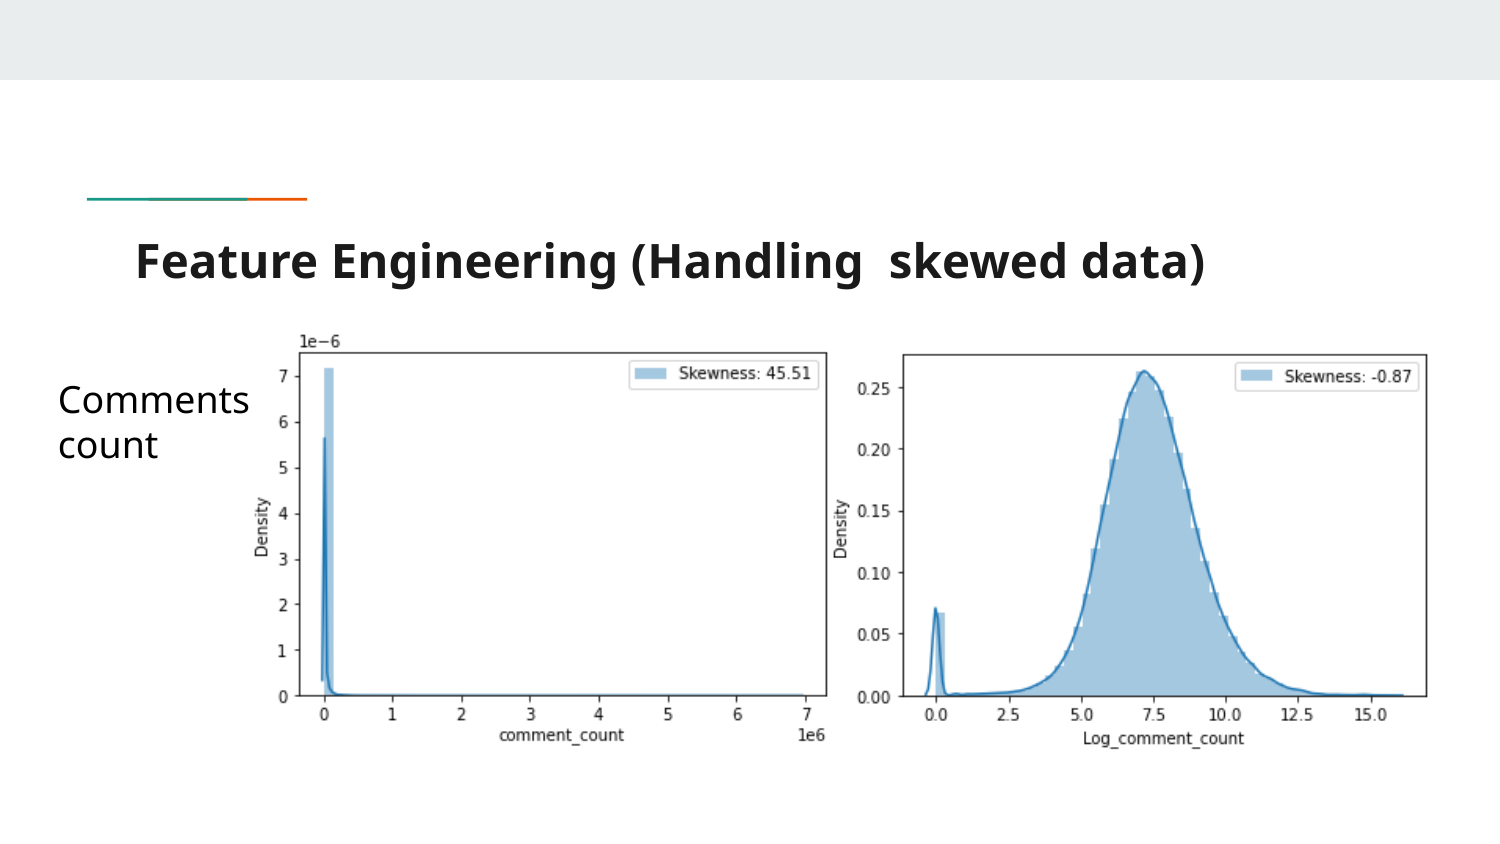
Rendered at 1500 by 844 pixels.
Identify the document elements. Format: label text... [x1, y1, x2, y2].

picture [243, 324, 1437, 757]
title Feature Engineering (Handling skewed data) [119, 216, 1381, 305]
text_box Comments count [42, 361, 238, 482]
